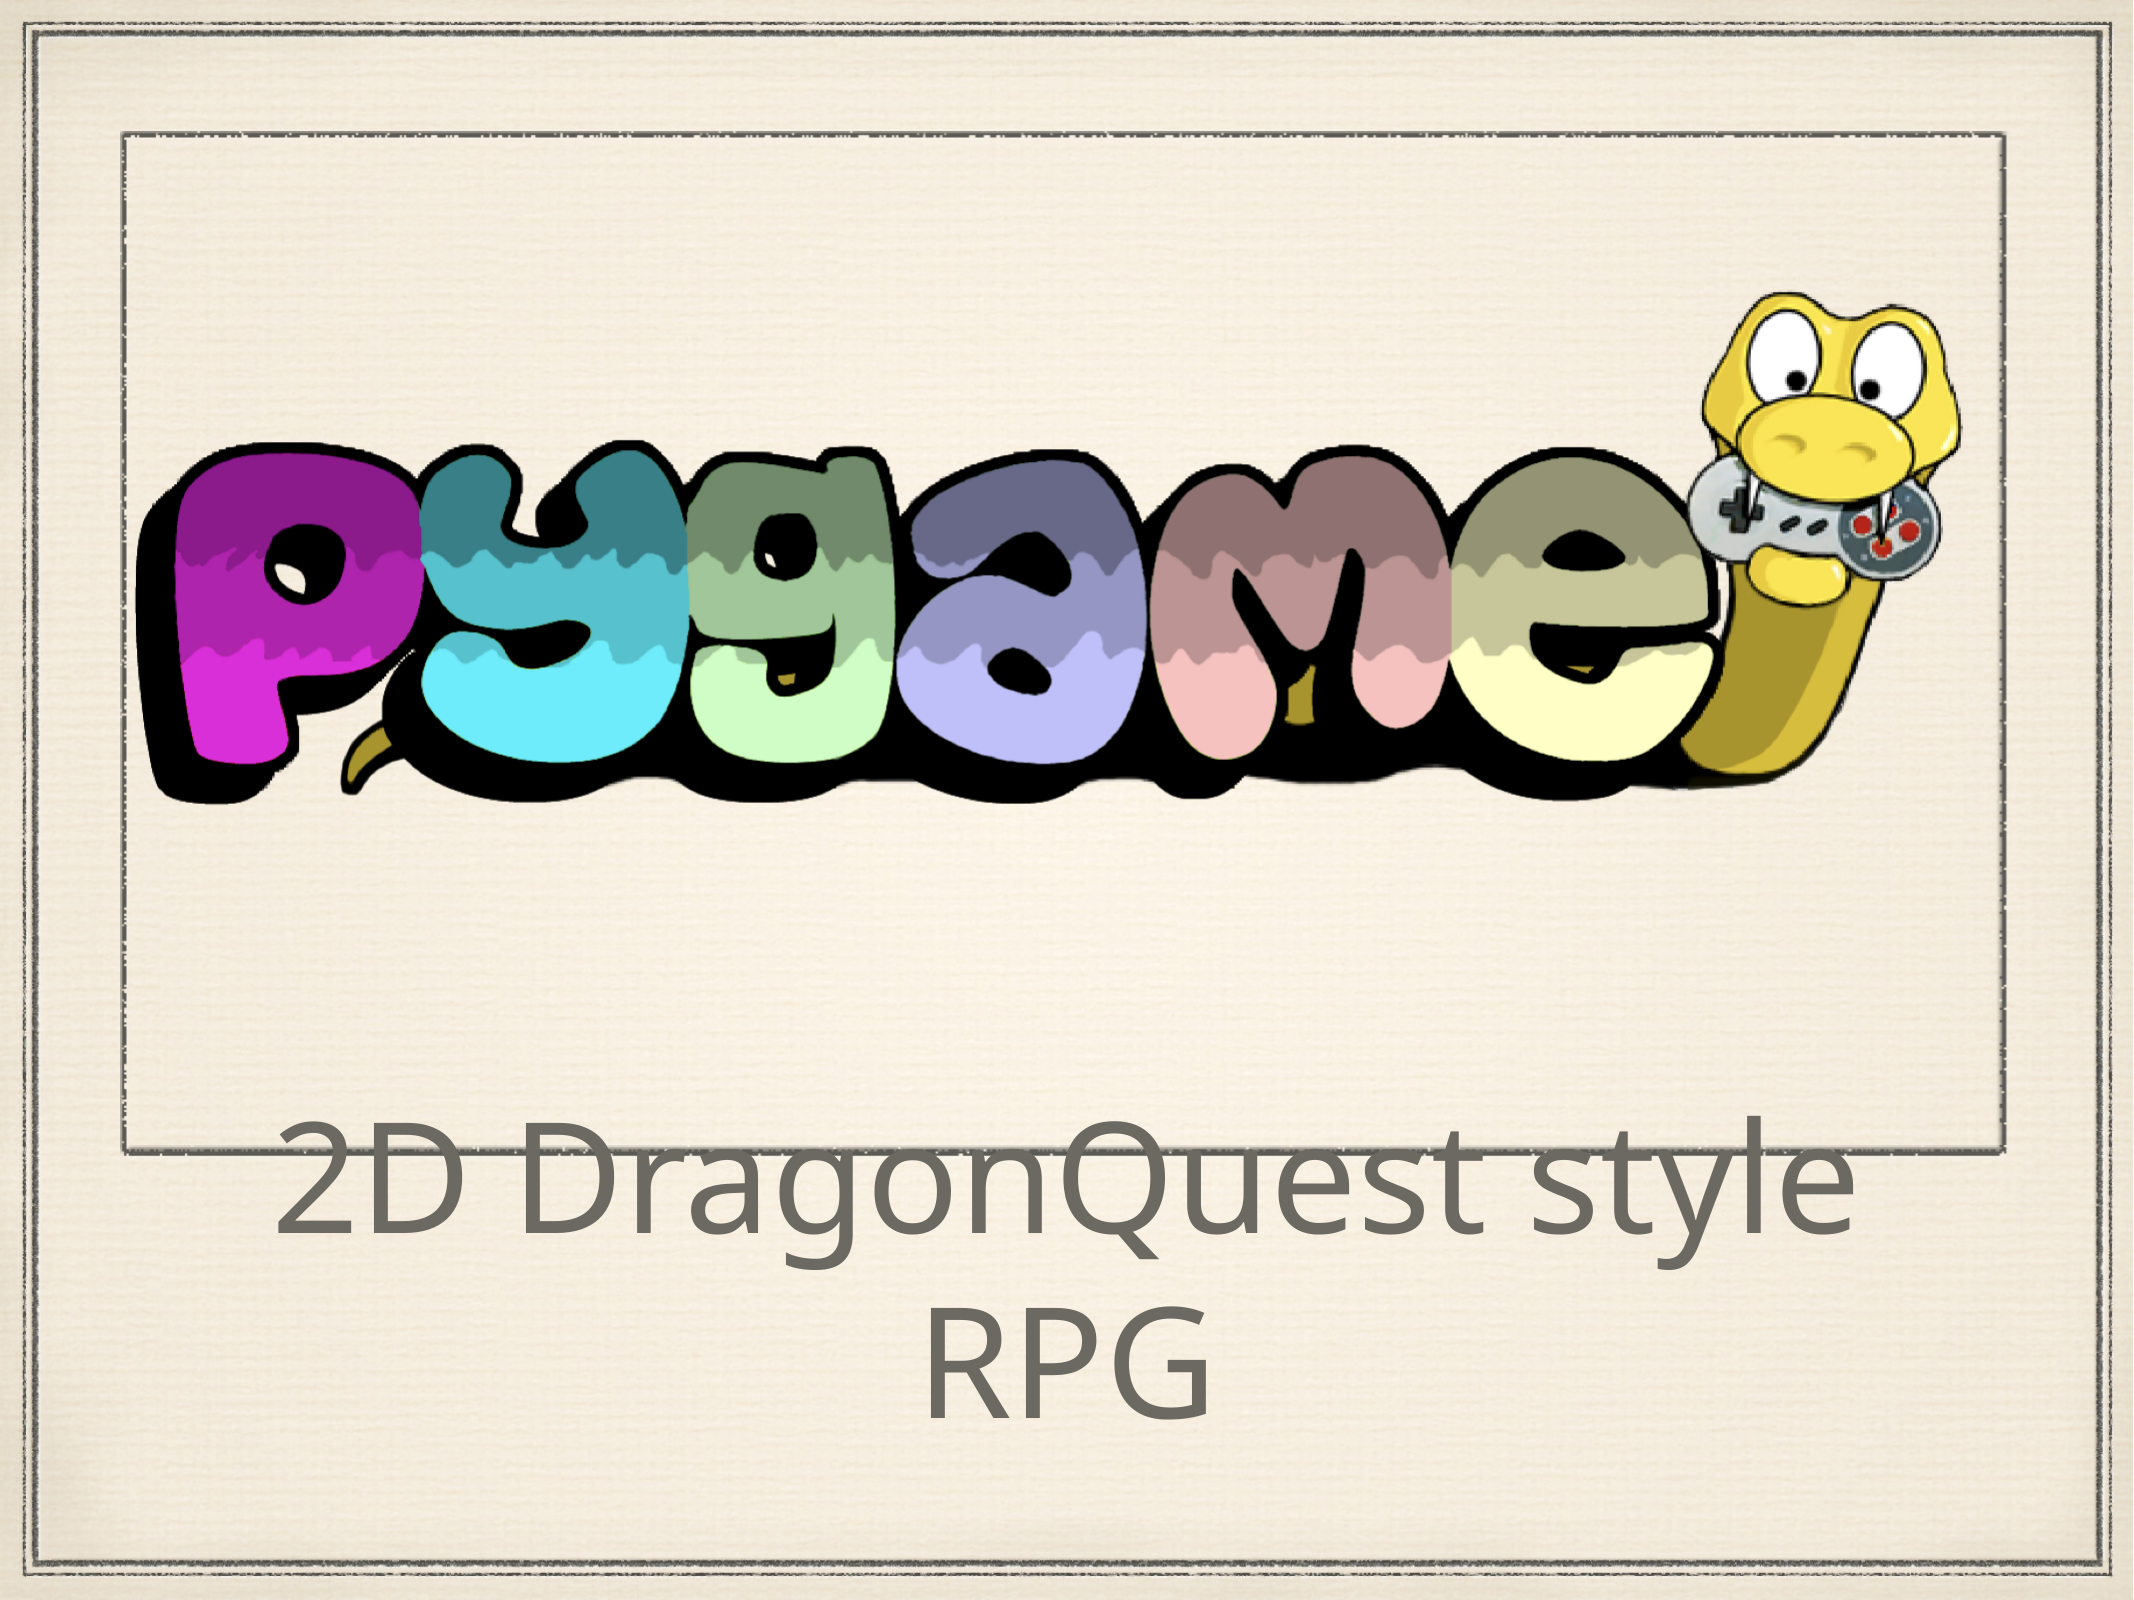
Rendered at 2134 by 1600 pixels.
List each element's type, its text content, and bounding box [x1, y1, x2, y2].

picture [0, 0, 2134, 1600]
title 2D DragonQuest style RPG [124, 1164, 2009, 1376]
